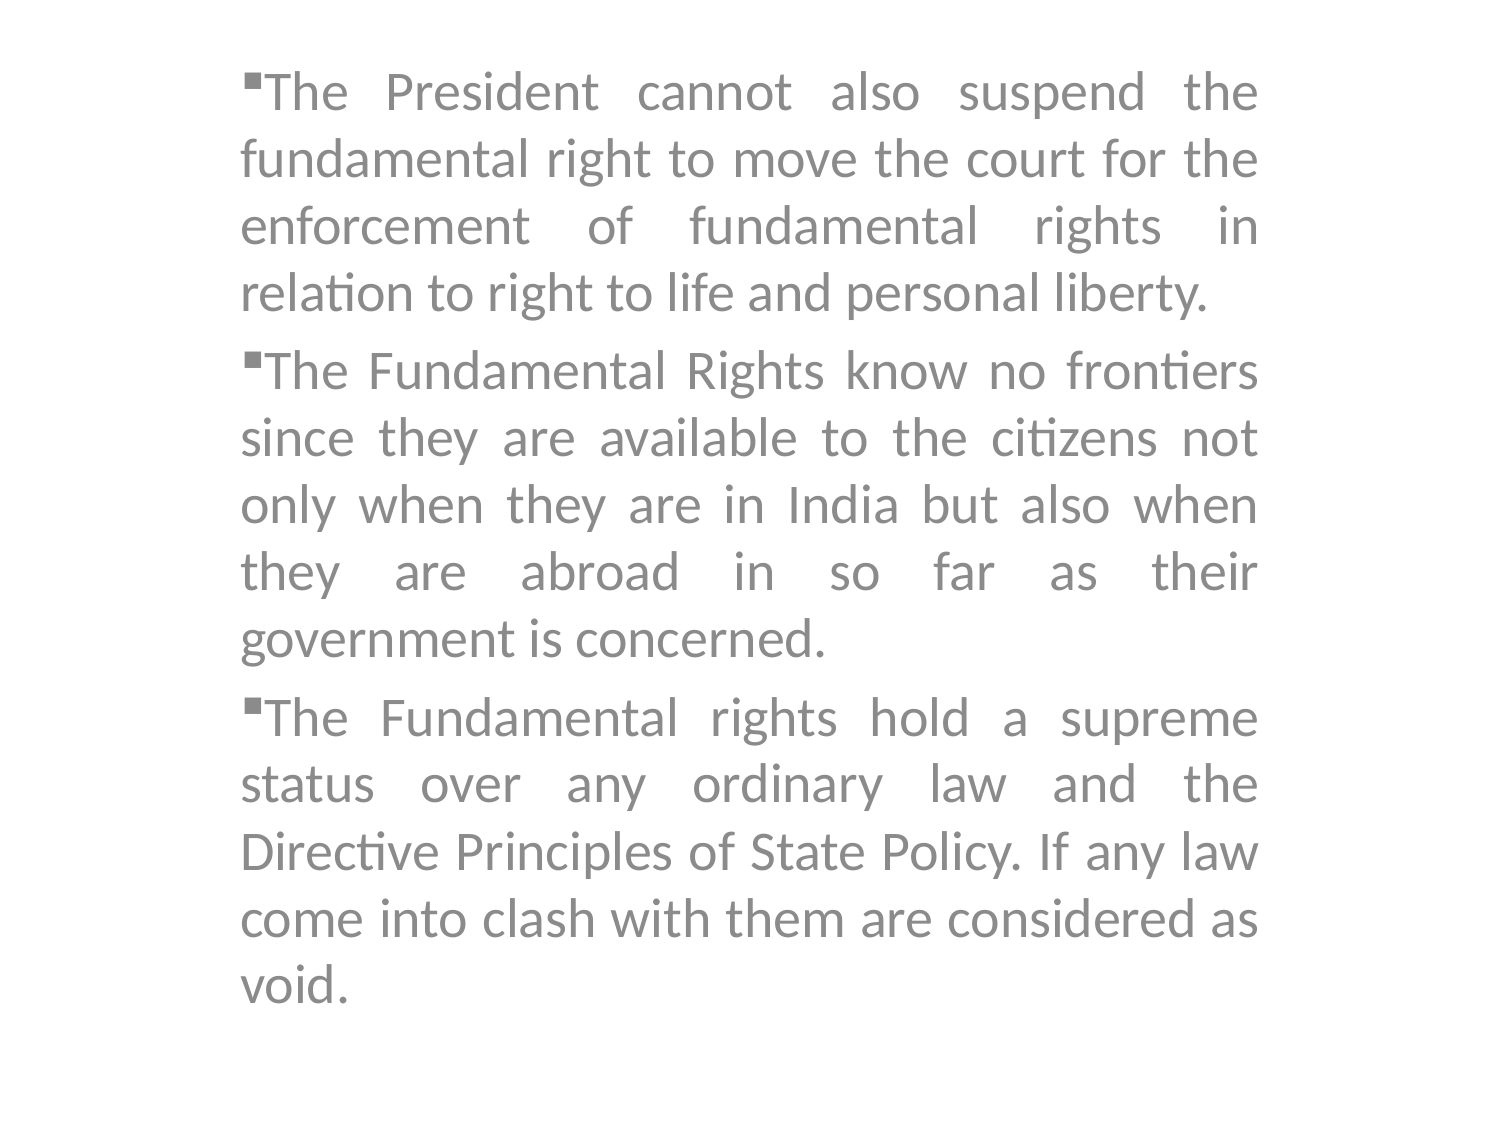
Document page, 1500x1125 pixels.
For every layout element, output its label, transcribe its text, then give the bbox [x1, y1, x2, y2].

subtitle The President cannot also suspend the fundamental right to move the court for the enforcement of fundamental rights in relation to right to life and personal liberty. The Fundamental Rights know no frontiers since they are available to the citizens not only when they are in India but also when they are abroad in so far as their government is concerned. The Fundamental rights hold a supreme status over any ordinary law and the Directive Principles of State Policy. If any law come into clash with them are considered as void. [225, 46, 1275, 1032]
